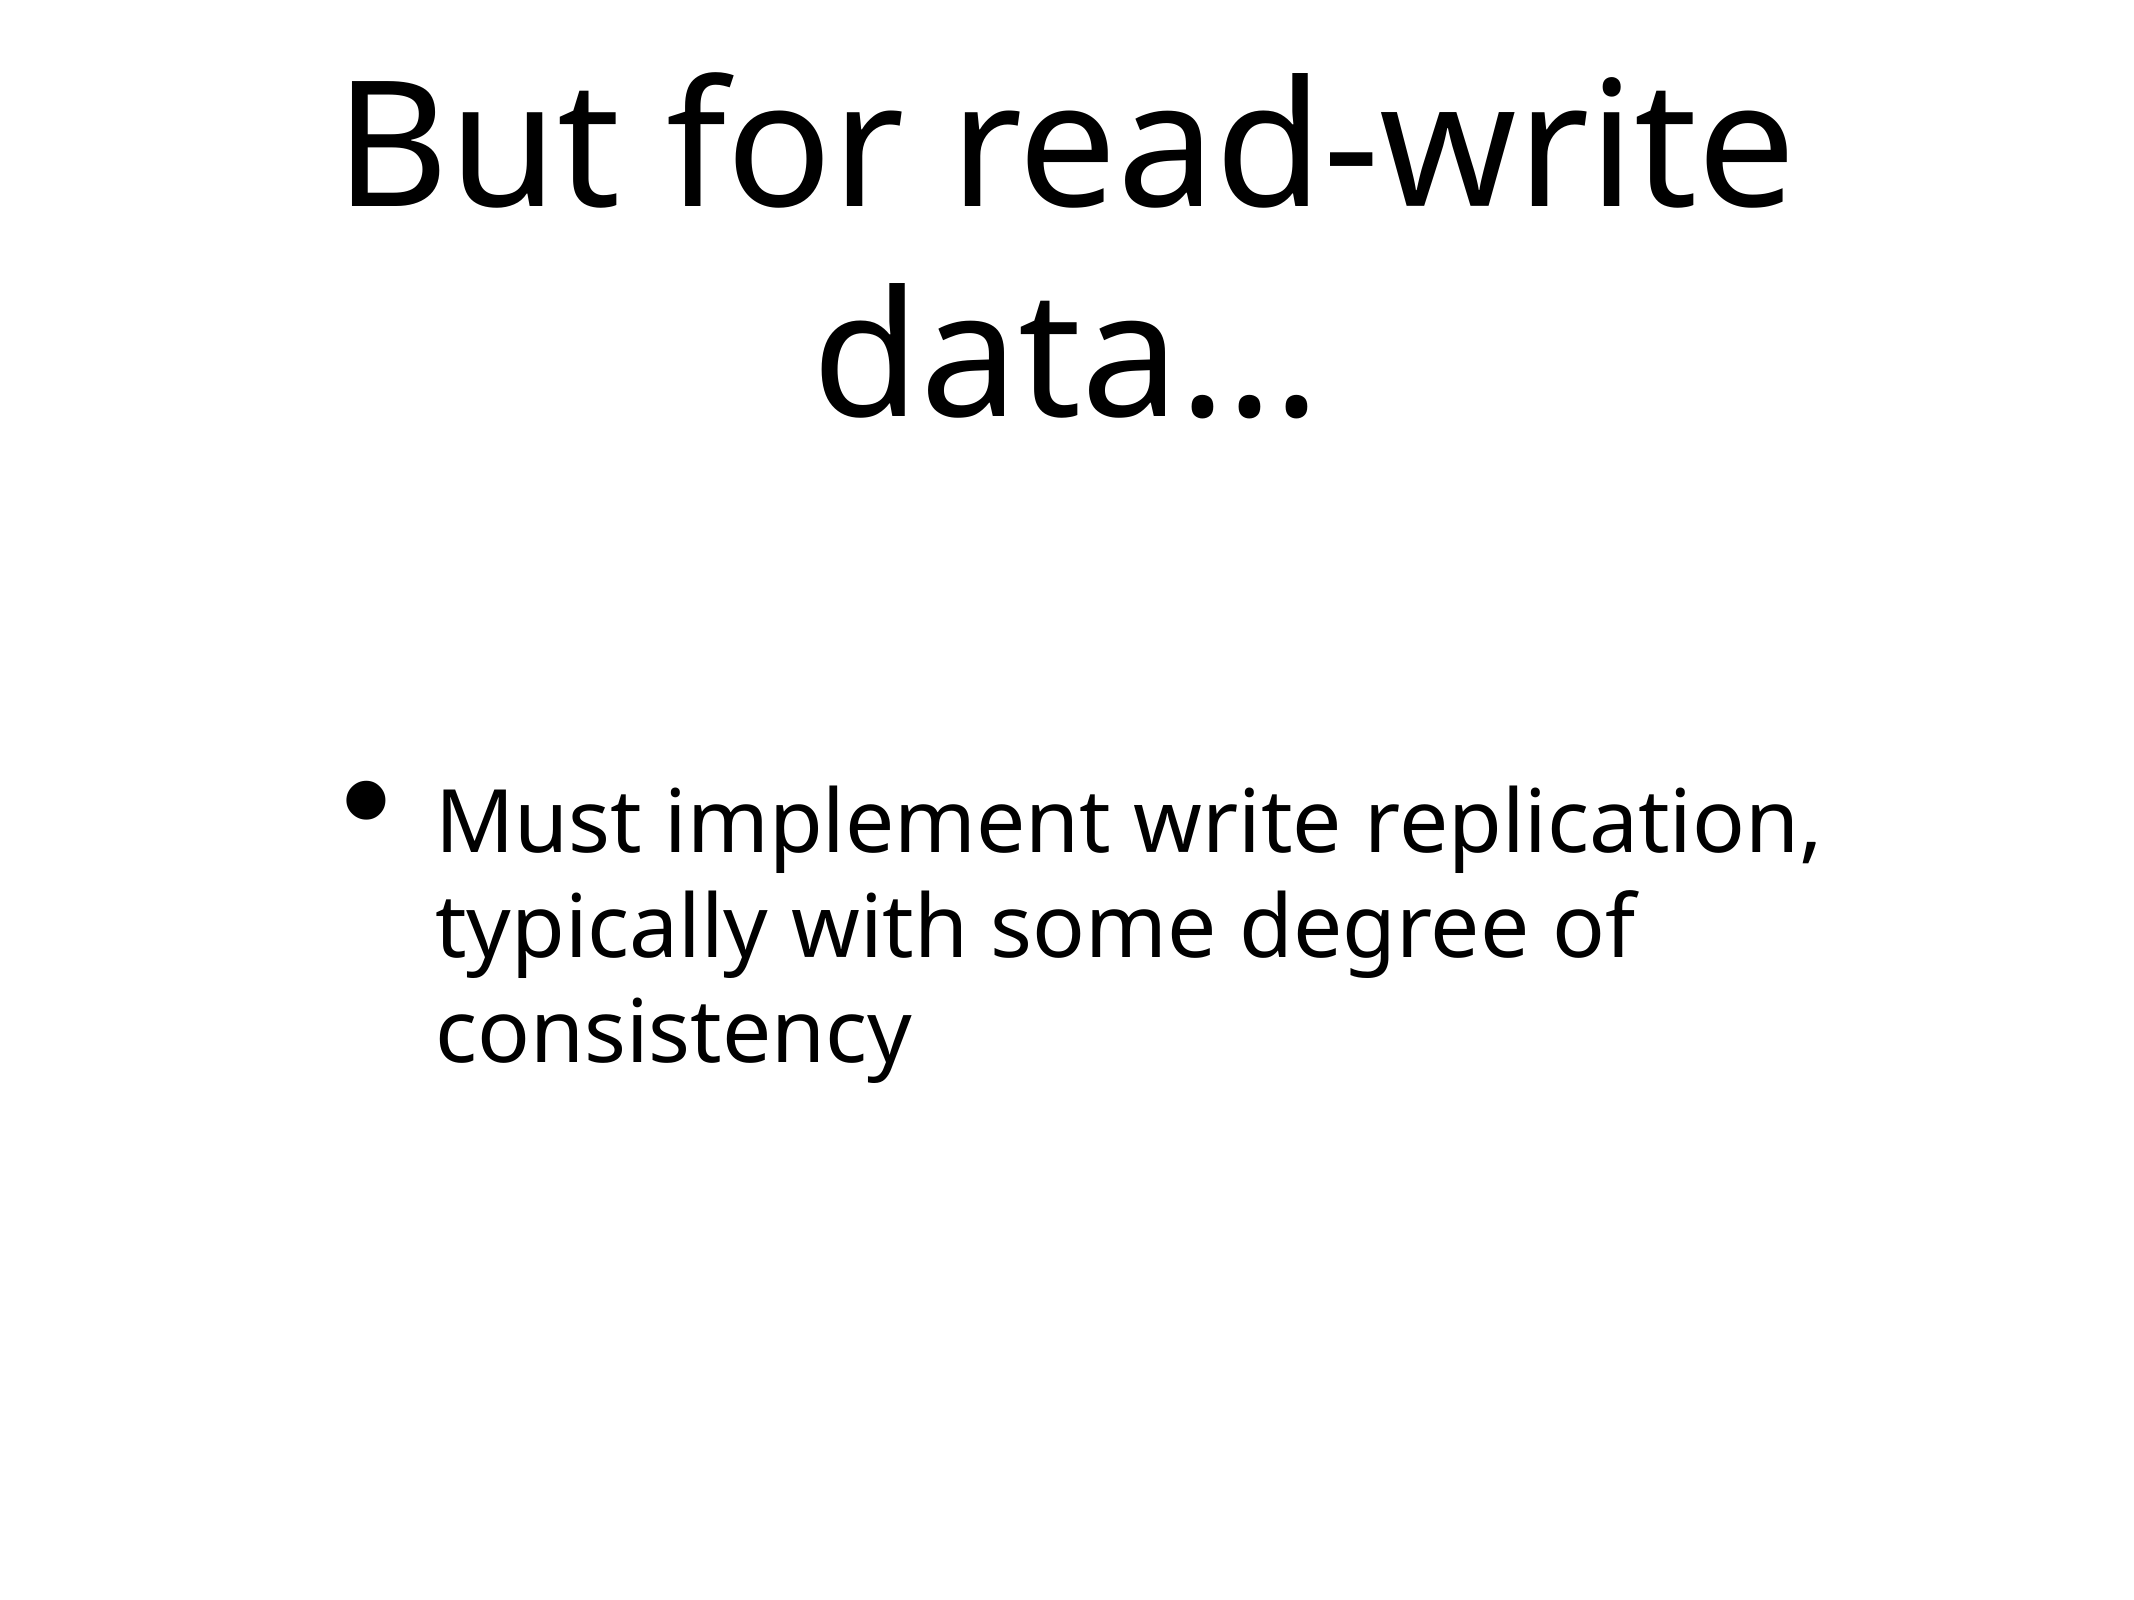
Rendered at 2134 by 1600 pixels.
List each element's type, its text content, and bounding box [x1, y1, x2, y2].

list Must implement write replication, typically with some degree of consistency [207, 453, 1926, 1393]
title But for read-write data... [207, 41, 1926, 443]
